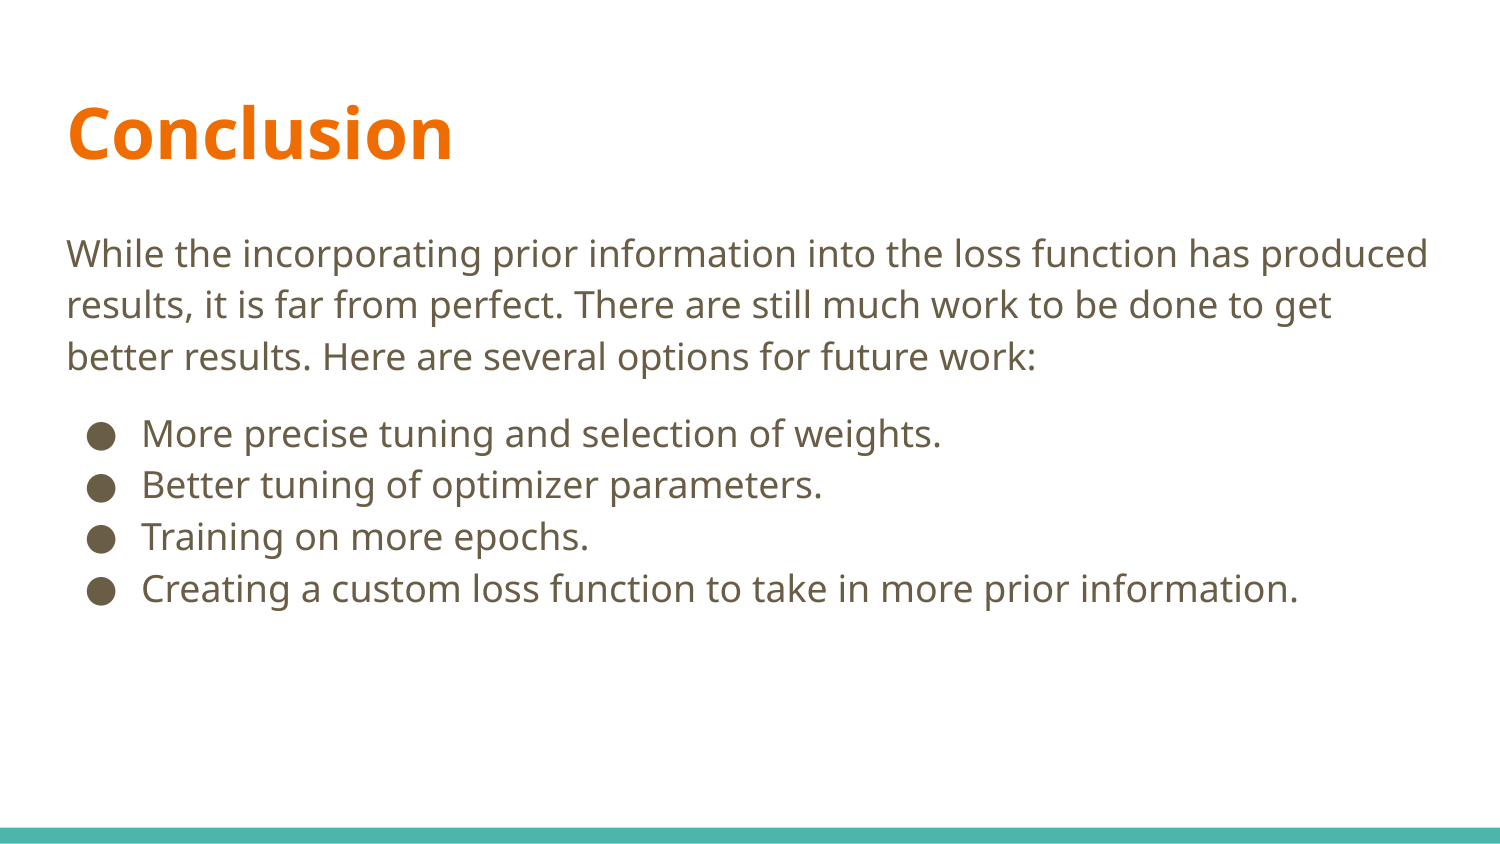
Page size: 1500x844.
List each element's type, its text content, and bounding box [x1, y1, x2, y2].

title Conclusion [51, 72, 1449, 189]
list While the incorporating prior information into the loss function has produced results, it is far from perfect. There are still much work to be done to get better results. Here are several options for future work: More precise tuning and selection of weights. Better tuning of optimizer parameters. Training on more epochs. Creating a custom loss function to take in more prior information. [51, 207, 1449, 750]
